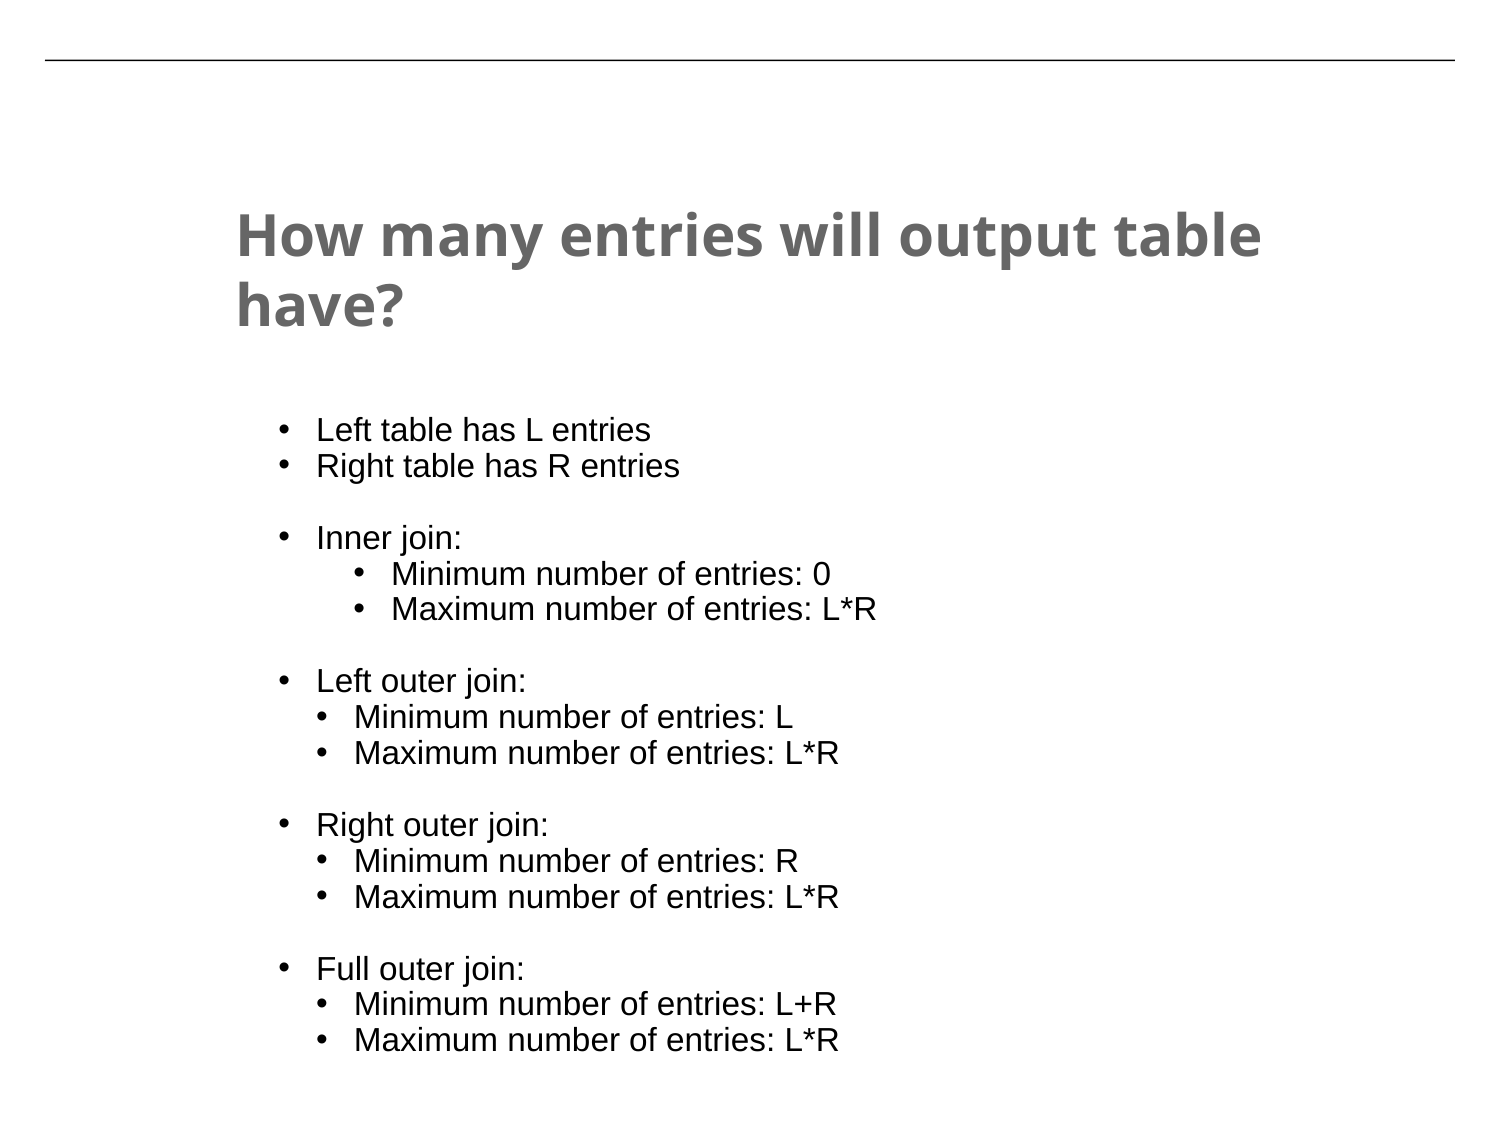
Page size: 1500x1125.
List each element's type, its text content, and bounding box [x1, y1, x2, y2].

title How many entries will output table have? [220, 182, 1317, 373]
text_box Left table has L entries Right table has R entries Inner join: Minimum number of entries: 0 Maximum number of entries: L*R Left outer join: Minimum number of entries: L Maximum number of entries: L*R Right outer join: Minimum number of entries: R Maximum number of entries: L*R Full outer join: Minimum number of entries: L+R Maximum number of entries: L*R [263, 365, 1344, 901]
